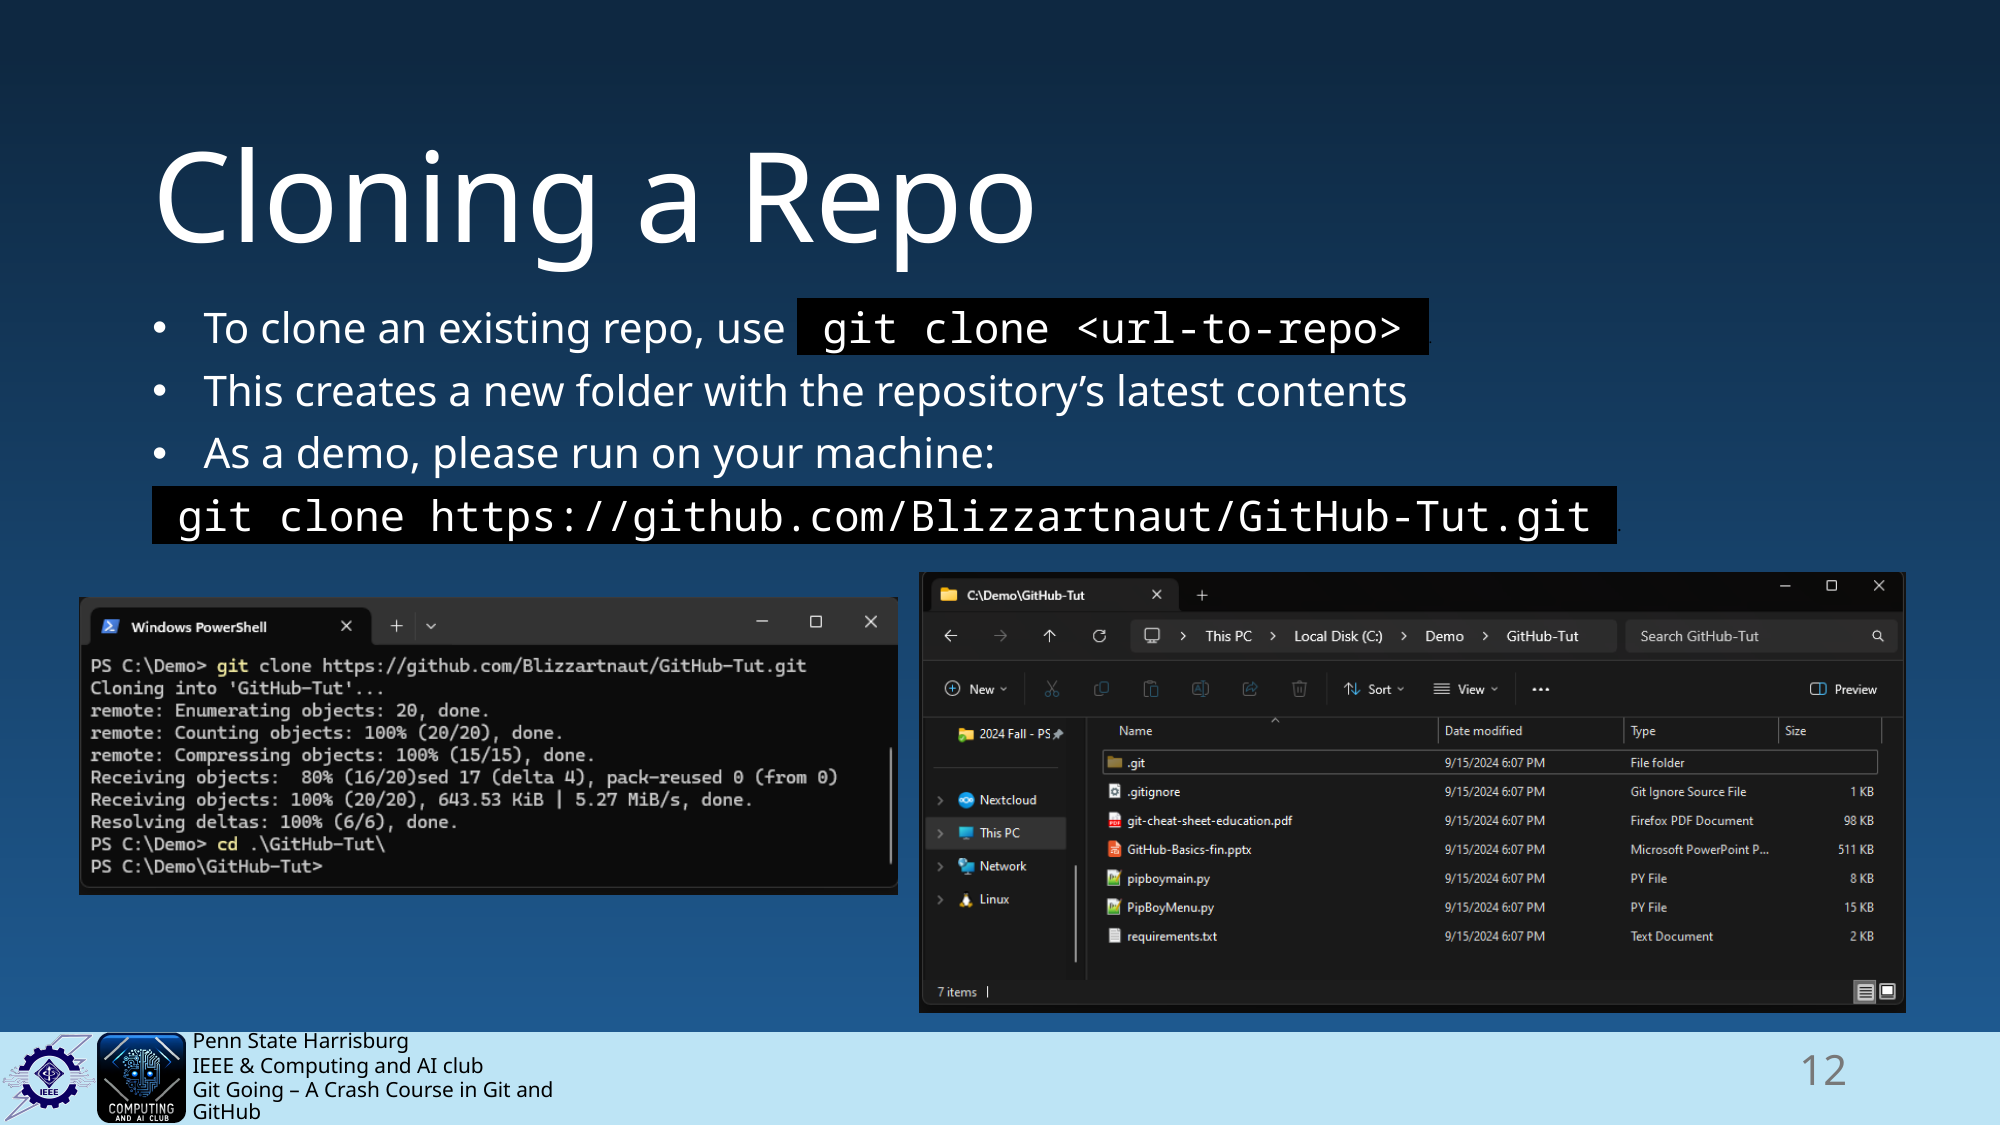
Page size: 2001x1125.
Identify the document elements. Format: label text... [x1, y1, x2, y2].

text_box Penn State Harrisburg IEEE & Computing and AI club Git Going – A Crash Course in Git and GitHub [185, 1029, 606, 1125]
picture [78, 597, 898, 895]
text_box [606, 1031, 2000, 1125]
picture [919, 572, 1906, 1013]
text_box Cloning a Repo [137, 59, 1863, 278]
picture [0, 1029, 186, 1124]
slide_number 12 [1412, 1042, 1863, 1103]
text_box To clone an existing repo, use git clone <url-to-repo> . This creates a new folder with the repository’s latest contents As a demo, please run on your machine: git clone https://github.com/Blizzartnaut/GitHub-Tut.git . [137, 299, 1799, 551]
